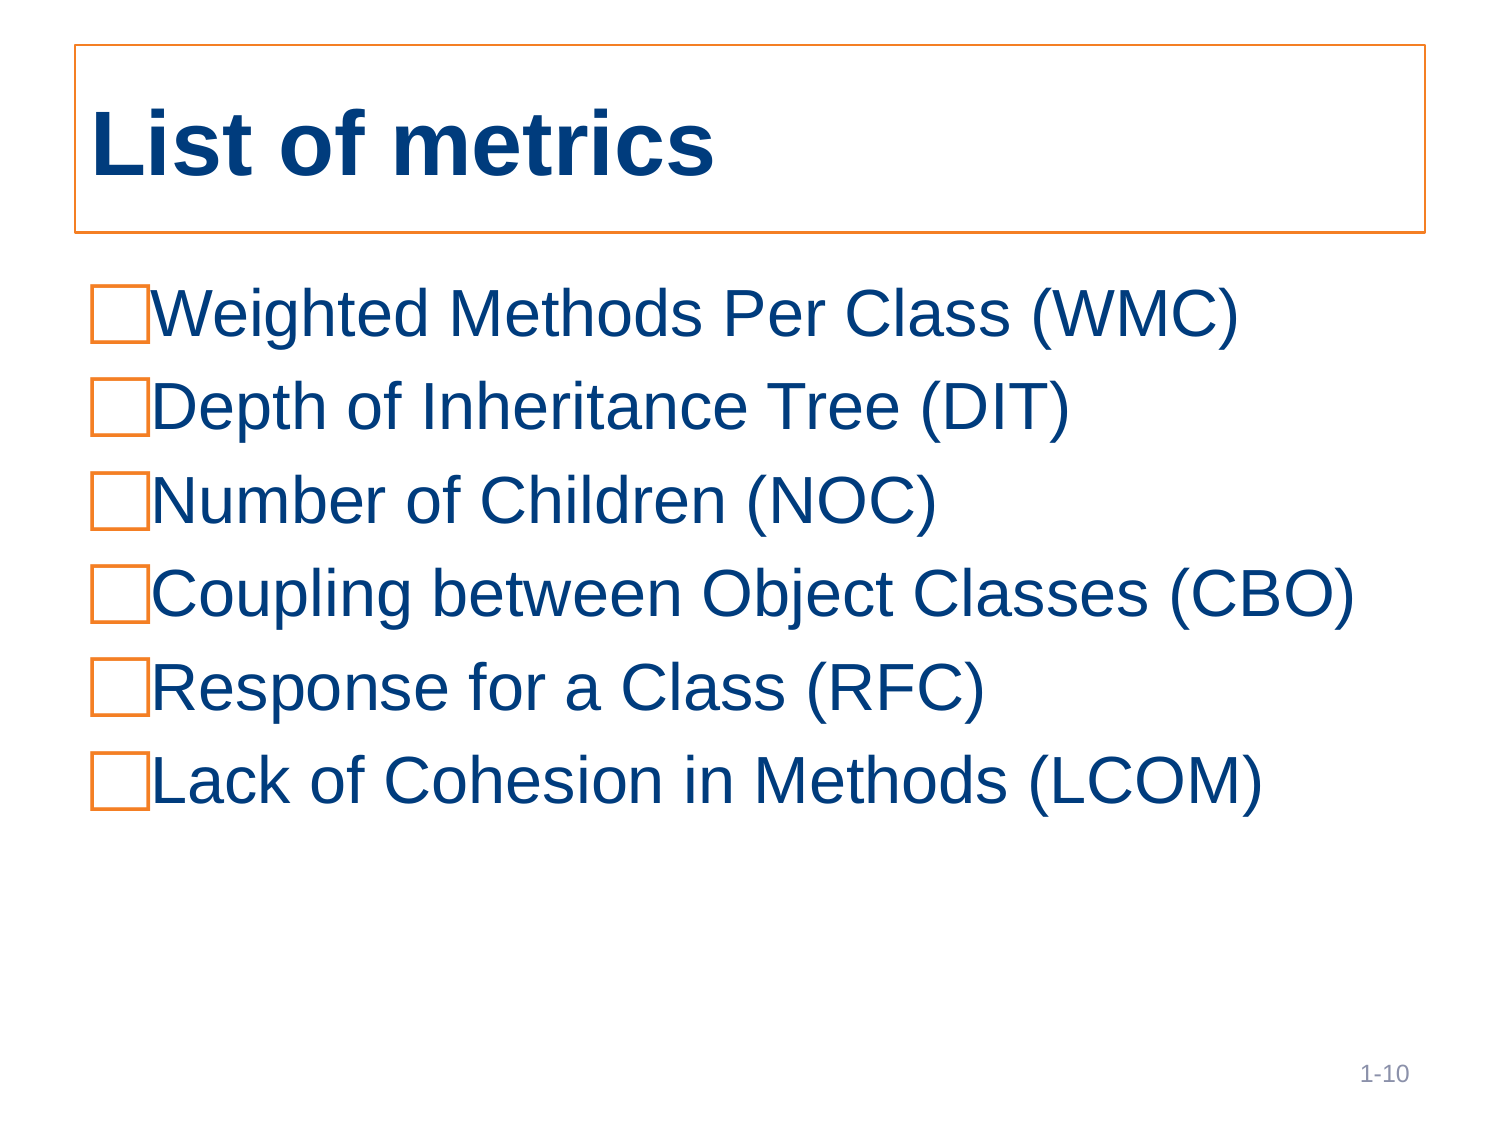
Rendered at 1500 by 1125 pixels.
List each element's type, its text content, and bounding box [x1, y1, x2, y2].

list Weighted Methods Per Class (WMC) Depth of Inheritance Tree (DIT) Number of Children (NOC) Coupling between Object Classes (CBO) Response for a Class (RFC) Lack of Cohesion in Methods (LCOM) [75, 262, 1425, 1038]
title List of metrics [74, 44, 1426, 234]
slide_number 10 [1074, 1042, 1425, 1103]
